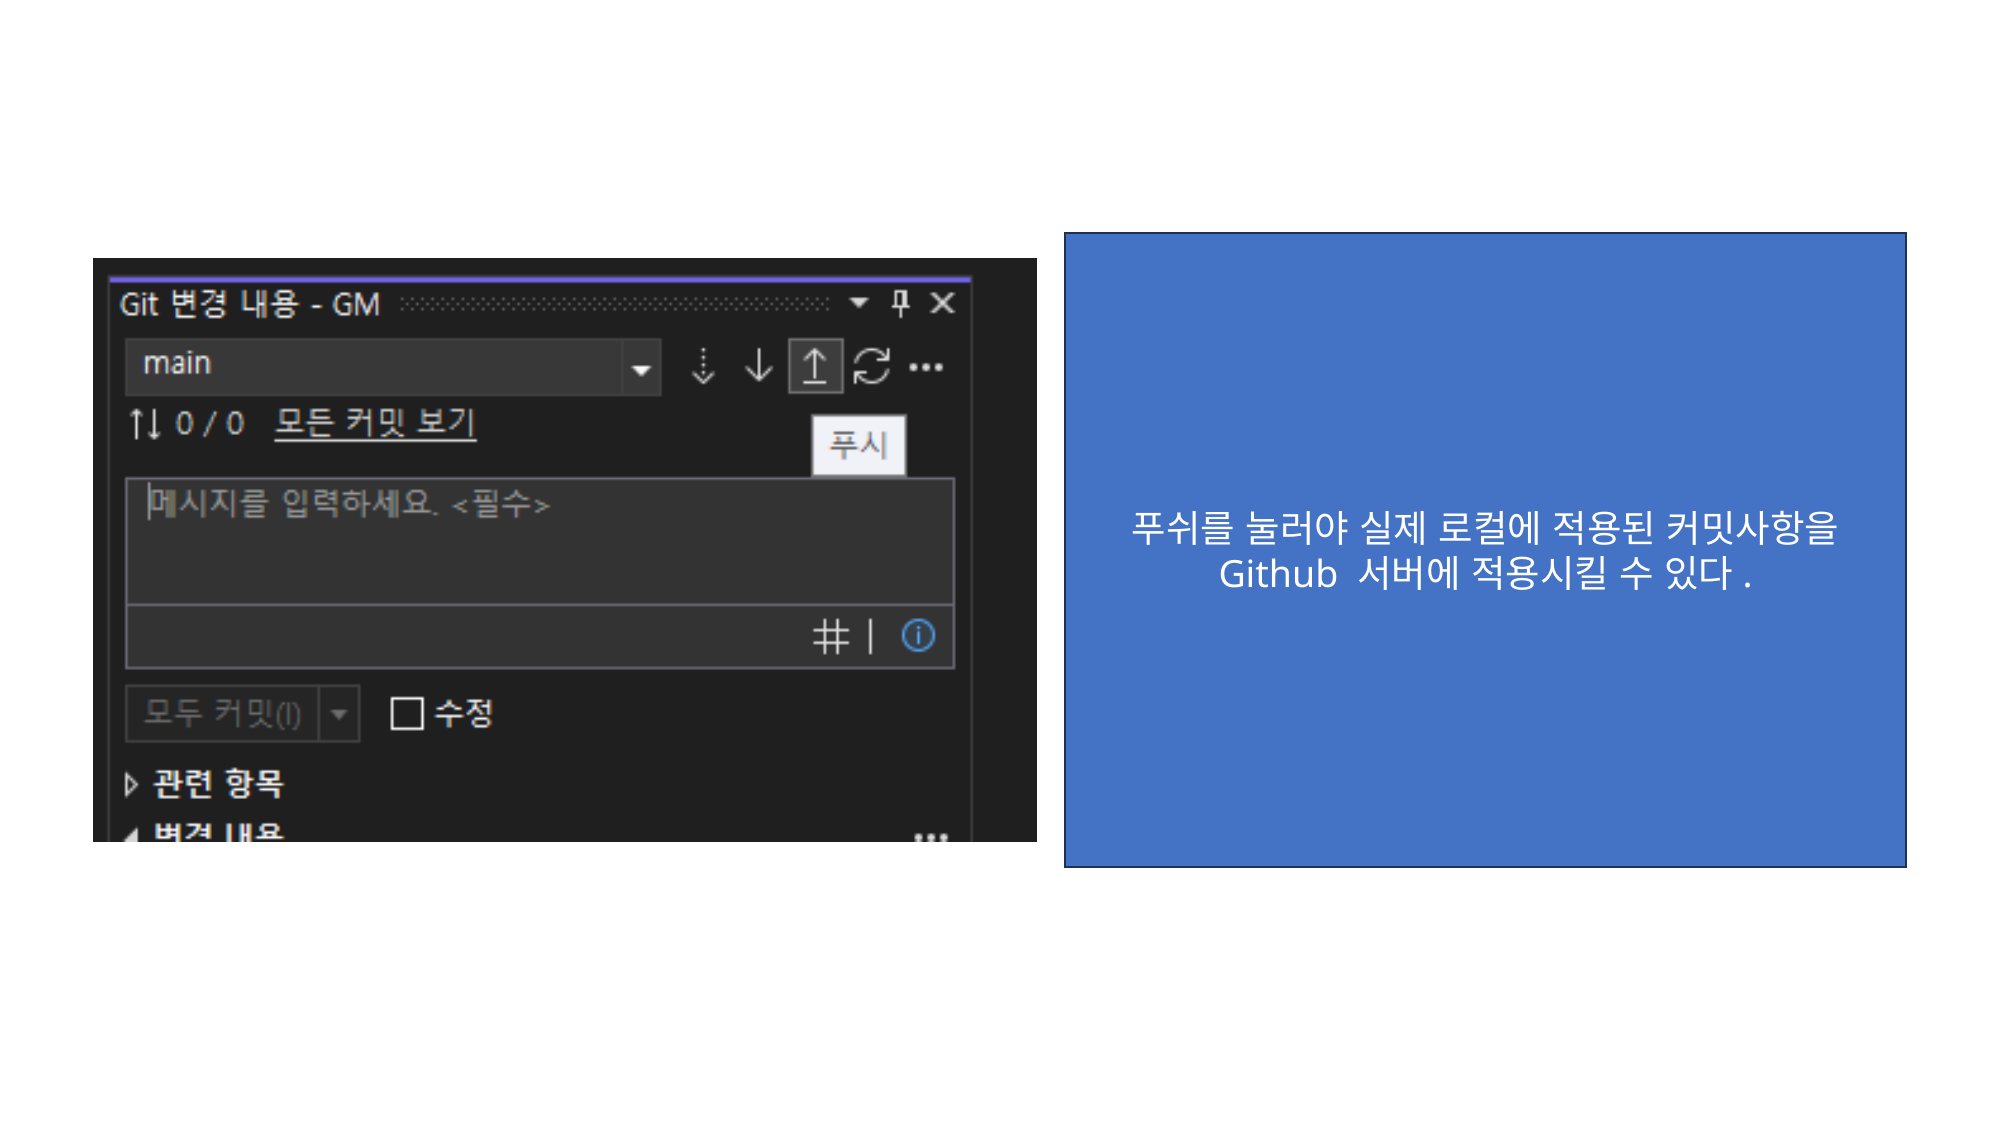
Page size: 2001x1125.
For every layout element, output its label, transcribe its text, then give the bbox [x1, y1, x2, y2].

picture [93, 258, 1037, 842]
text_box 푸쉬를 눌러야 실제 로컬에 적용된 커밋사항을 Github 서버에 적용시킬 수 있다. [1064, 232, 1907, 868]
